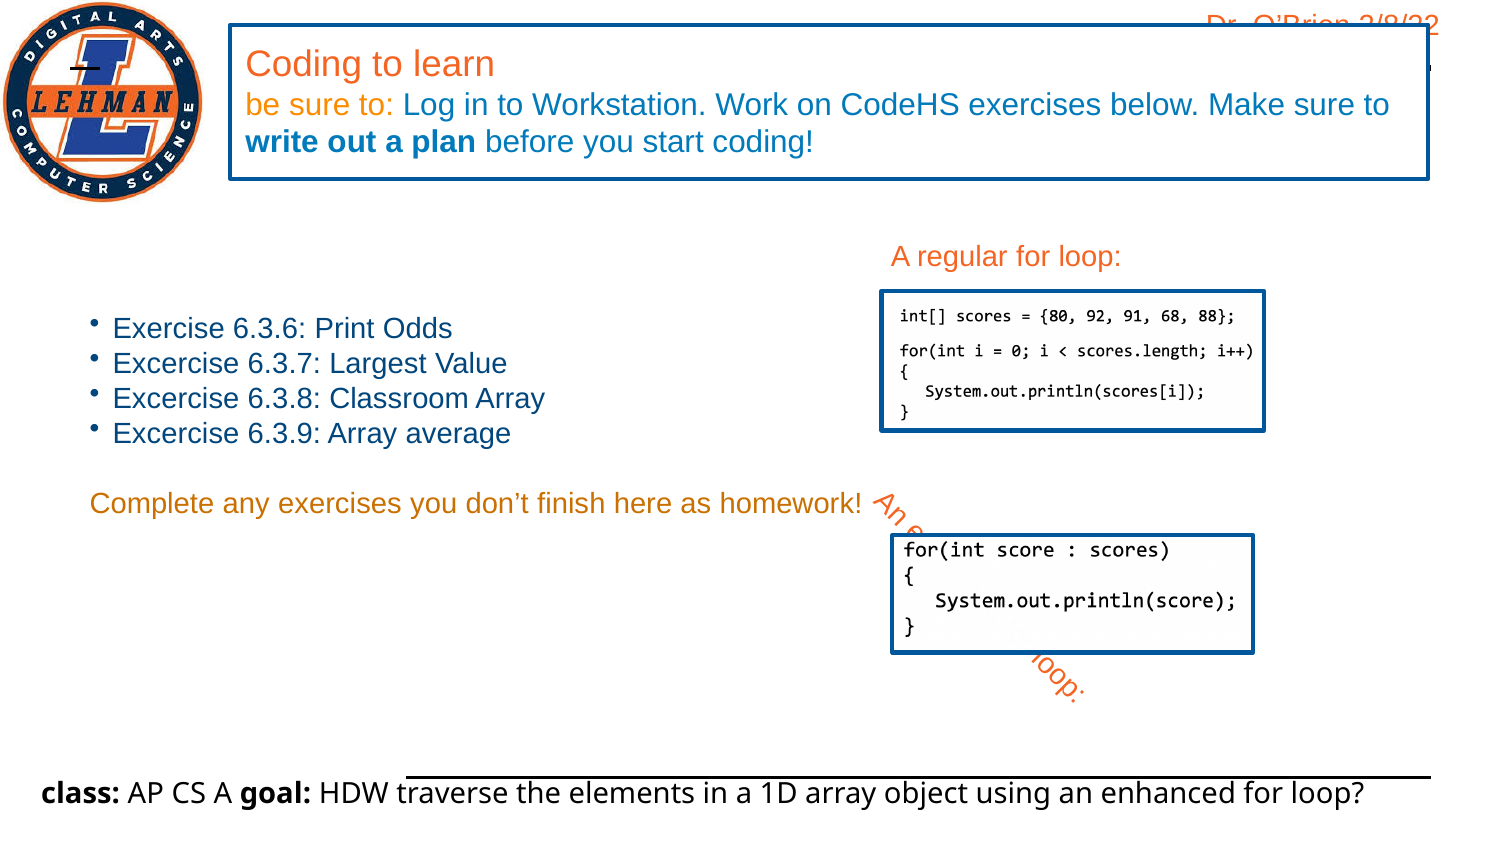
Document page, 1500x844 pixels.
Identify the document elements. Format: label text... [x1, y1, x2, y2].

text_box Coding to learn be sure to: Log in to Workstation. Work on CodeHS exercises below. Make sure to write out a plan before you start coding! [230, 24, 1429, 179]
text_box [883, 237, 1262, 429]
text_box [890, 479, 1252, 689]
picture [0, 0, 204, 204]
text_box Exercise 6.3.6: Print Odds Excercise 6.3.7: Largest Value Excercise 6.3.8: Classroom Array Excercise 6.3.9: Array average Complete any exercises you don’t finish here as homework! [89, 309, 864, 519]
